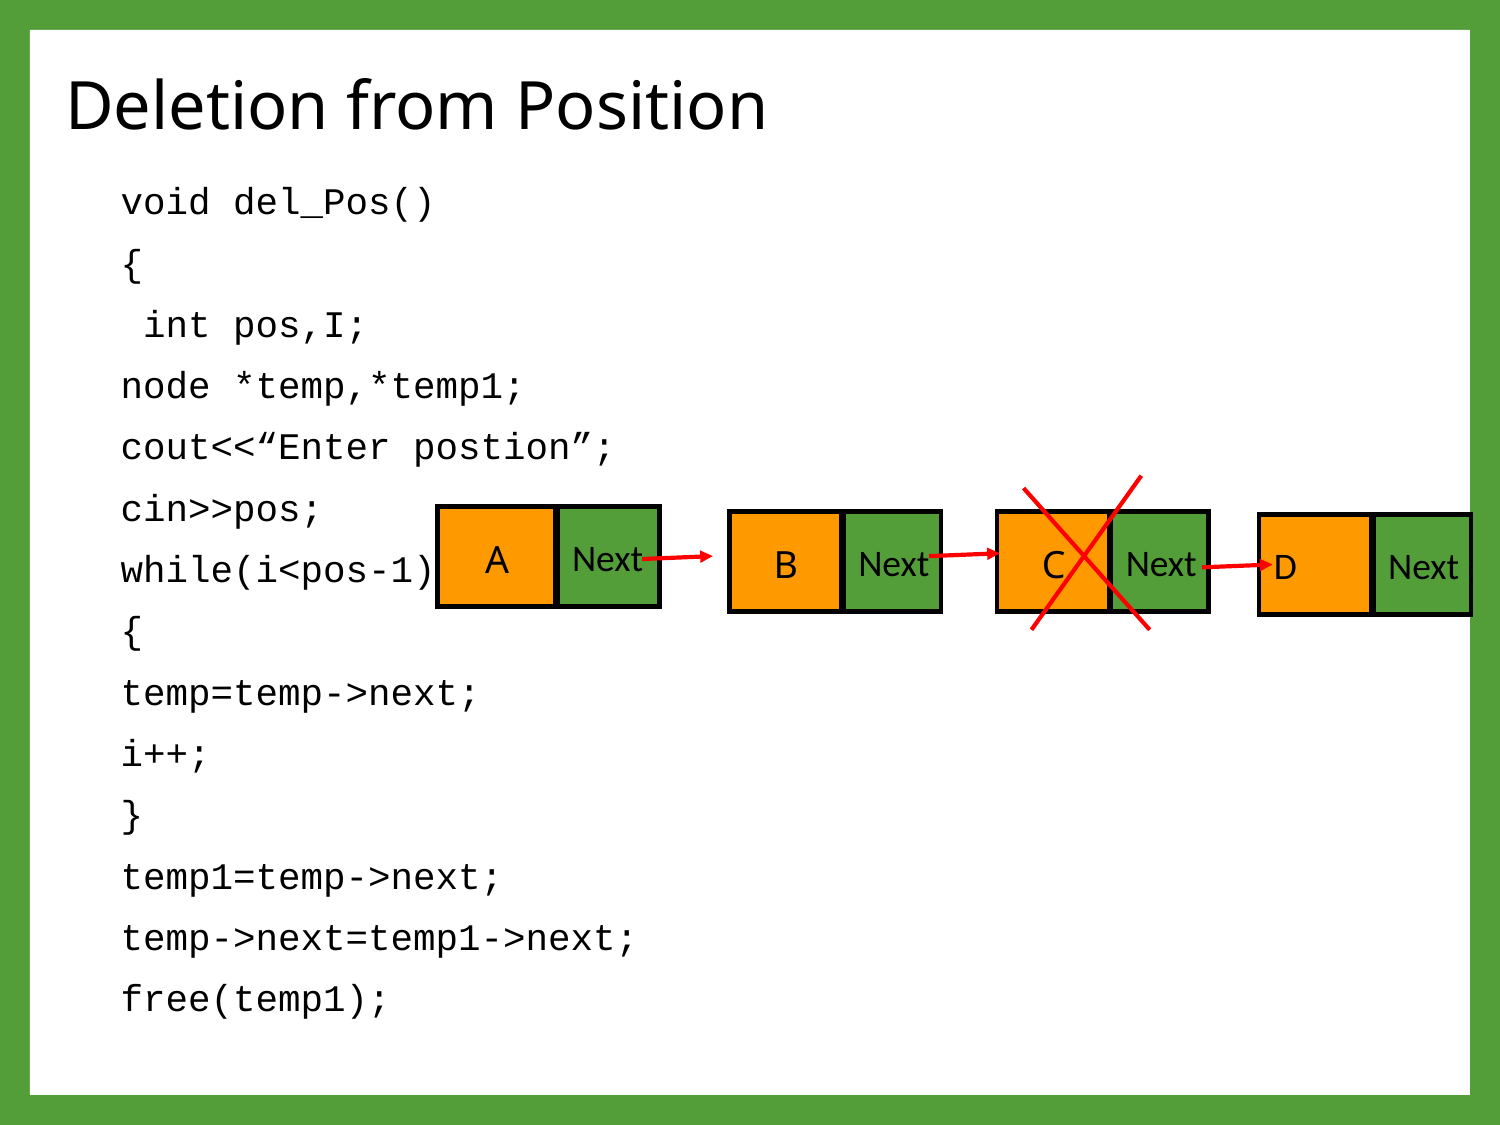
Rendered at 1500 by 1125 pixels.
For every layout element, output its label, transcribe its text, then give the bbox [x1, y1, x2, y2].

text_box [641, 555, 714, 560]
title Deletion from Position [50, 0, 1265, 220]
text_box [1031, 475, 1142, 486]
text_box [1023, 487, 1151, 631]
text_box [437, 505, 1017, 615]
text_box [928, 552, 1001, 557]
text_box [1157, 505, 1472, 615]
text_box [1201, 564, 1273, 568]
list void del_Pos() { int pos,I; node *temp,*temp1; cout<<“Enter postion”; cin>>pos; while(i<pos-1) { temp=temp->next; i++; } temp1=temp->next; temp->next=temp1->next; free(temp1); [99, 174, 1315, 838]
